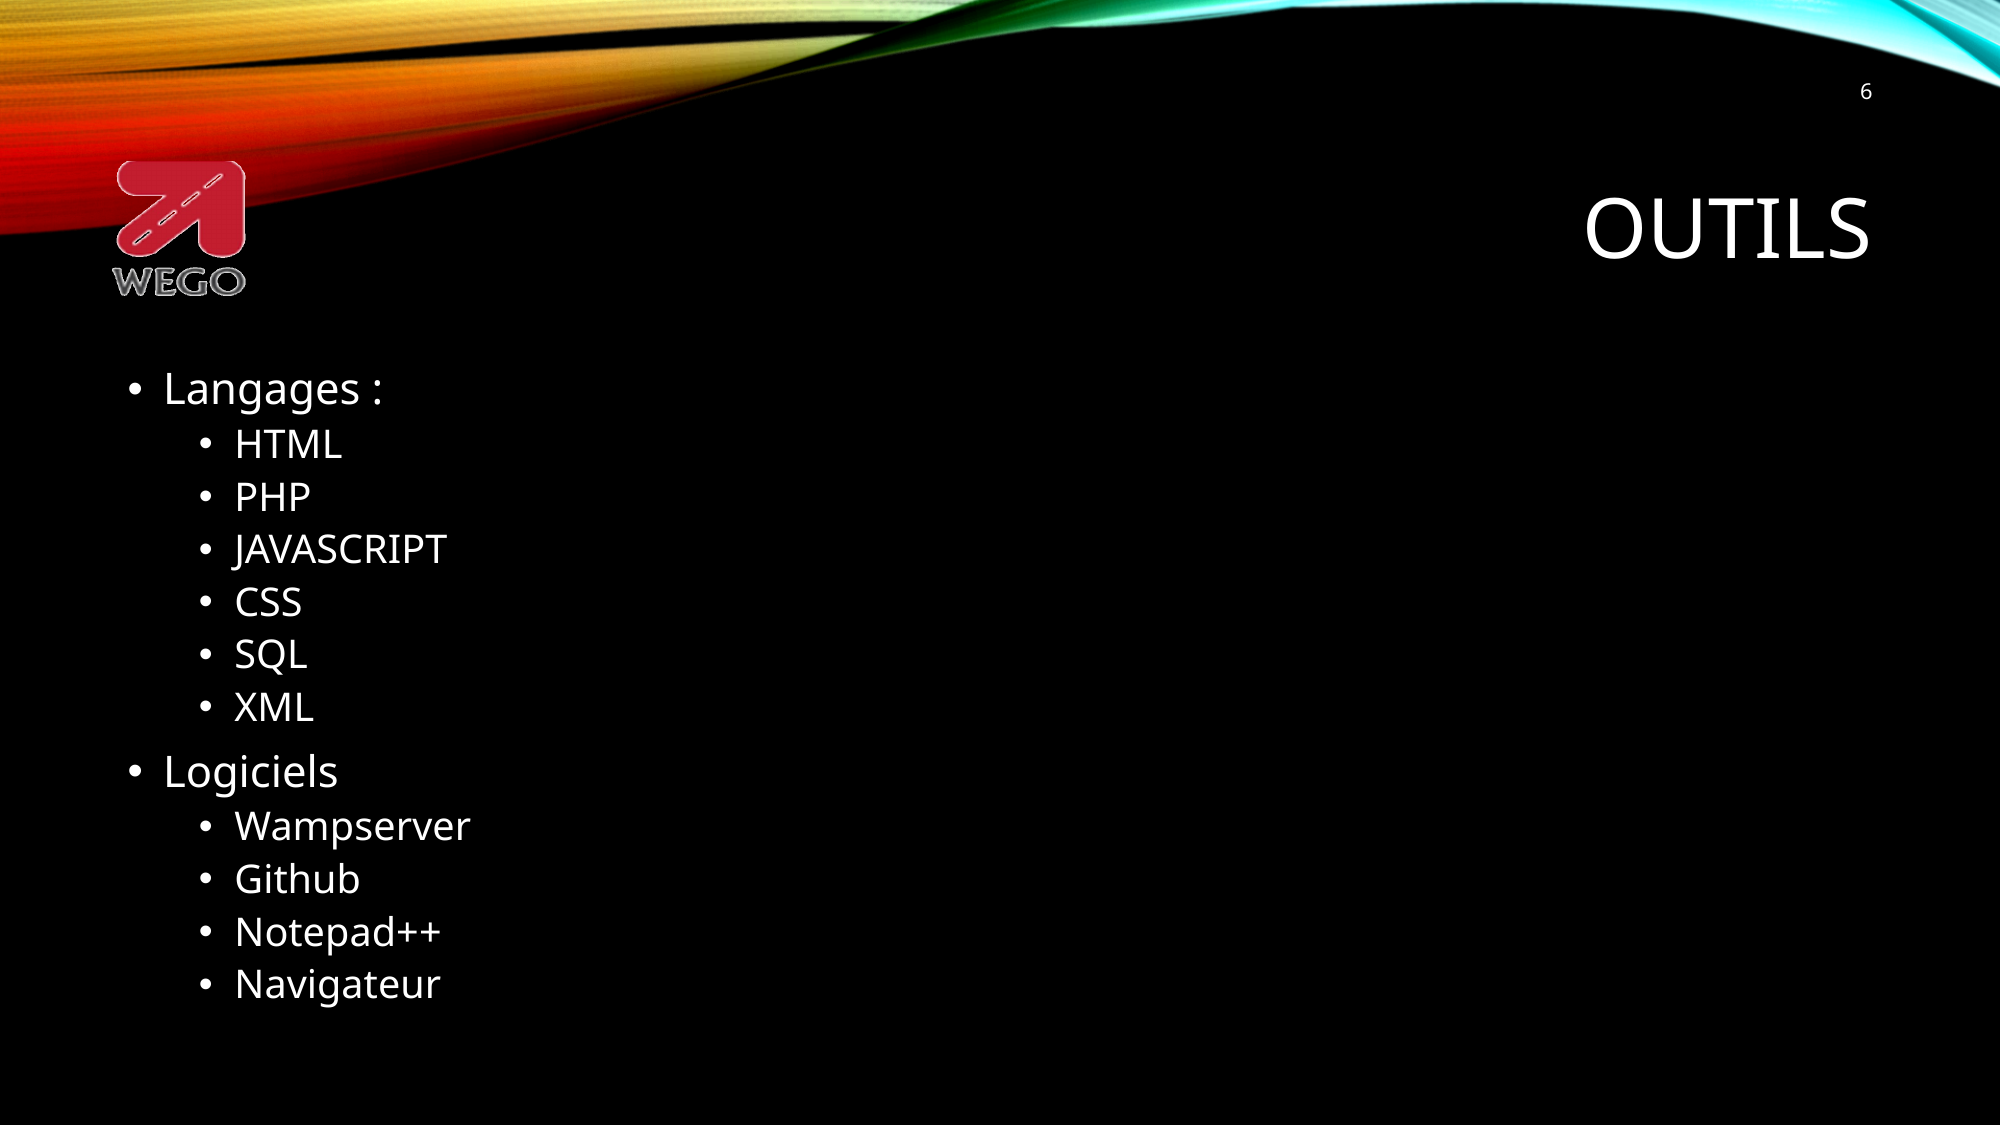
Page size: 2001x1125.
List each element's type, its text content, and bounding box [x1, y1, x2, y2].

picture [0, 0, 2000, 302]
slide_number 6 [1437, 62, 1888, 123]
title outils [474, 125, 1888, 338]
list Langages : HTML PHP JAVASCRIPT CSS SQL XML Logiciels Wampserver Github Notepad++ Navigateur [112, 360, 1888, 1021]
